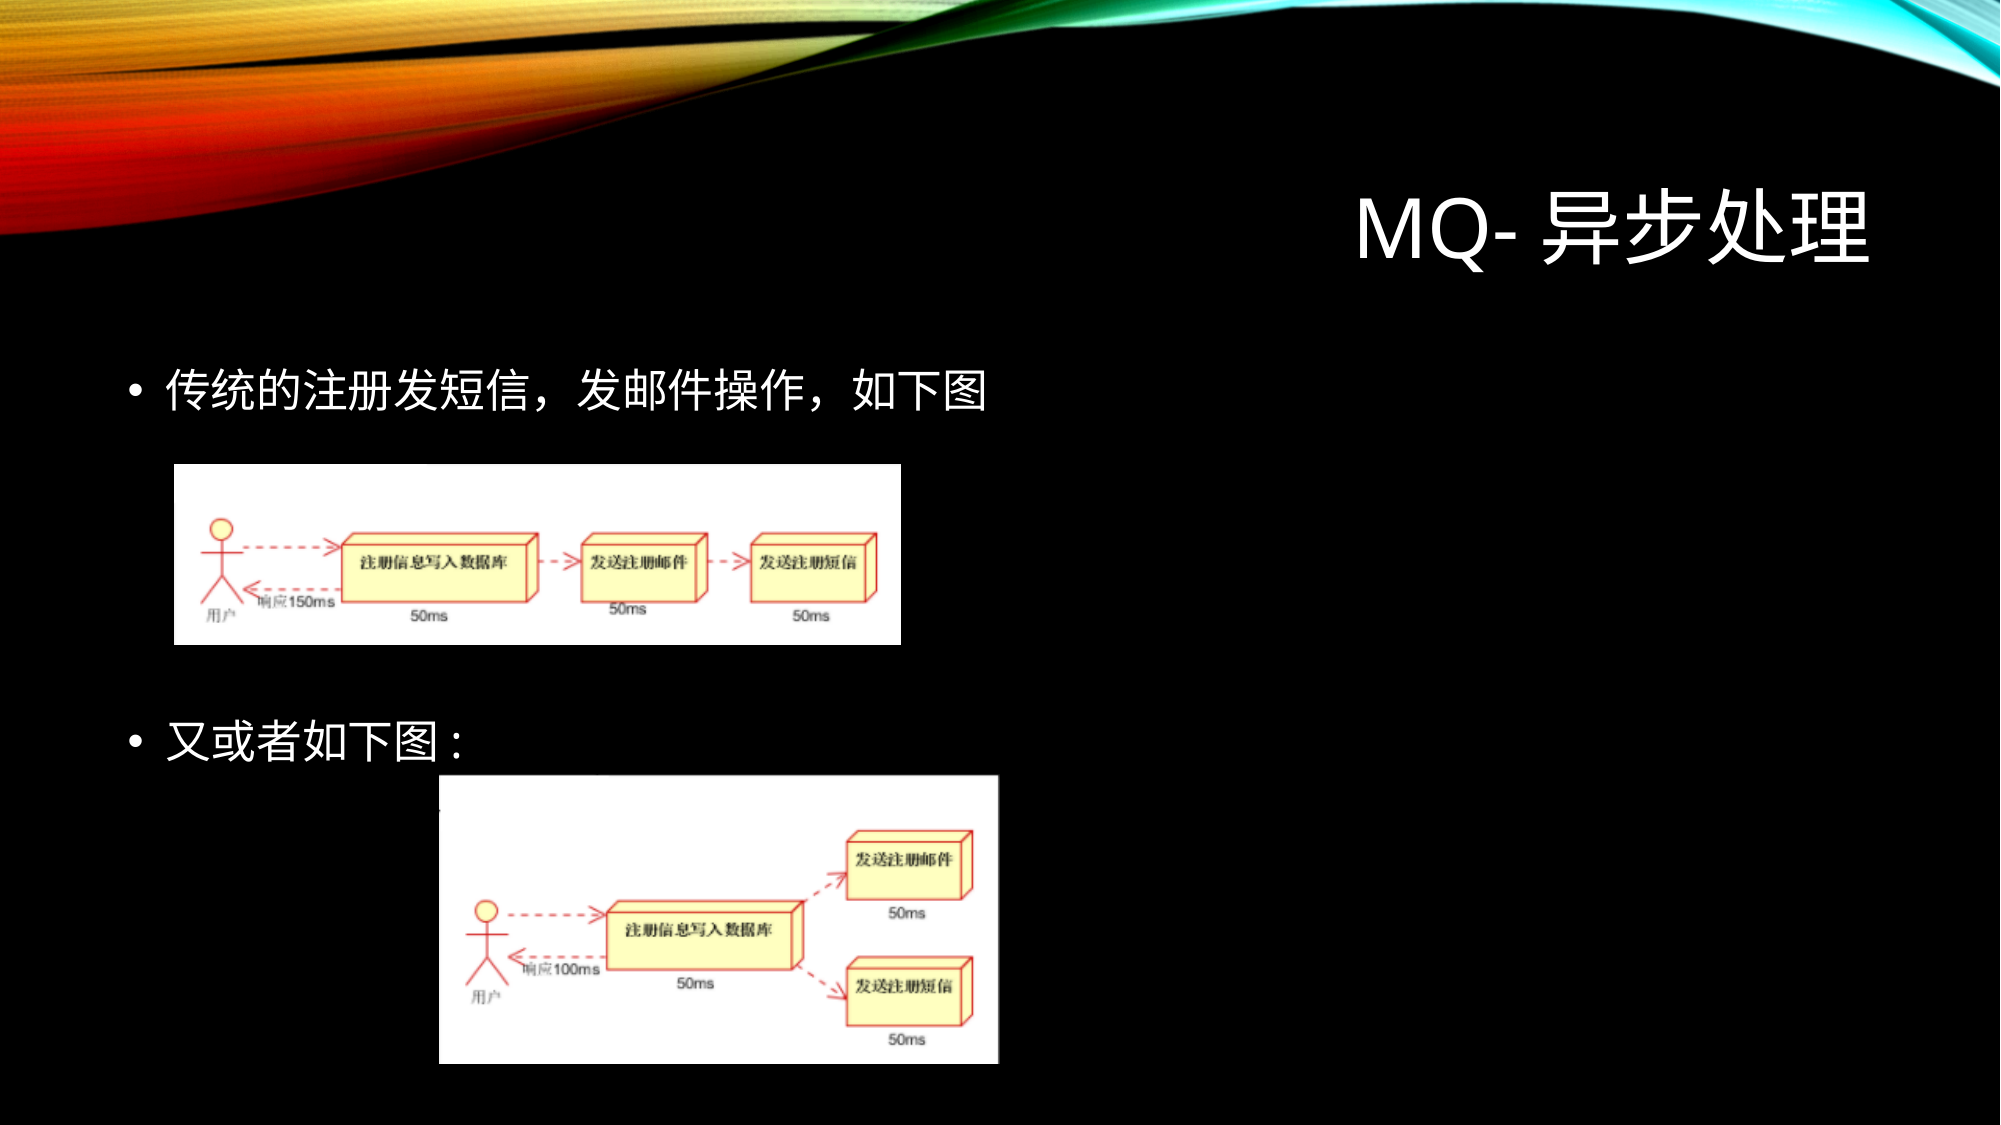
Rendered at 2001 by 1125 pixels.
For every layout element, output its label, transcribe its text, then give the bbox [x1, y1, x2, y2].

picture [438, 774, 1001, 1064]
picture [174, 464, 902, 645]
list 传统的注册发短信，发邮件操作，如下图 又或者如下图: [112, 360, 1888, 1021]
title MQ-异步处理 [474, 125, 1888, 338]
picture [0, 0, 2000, 237]
